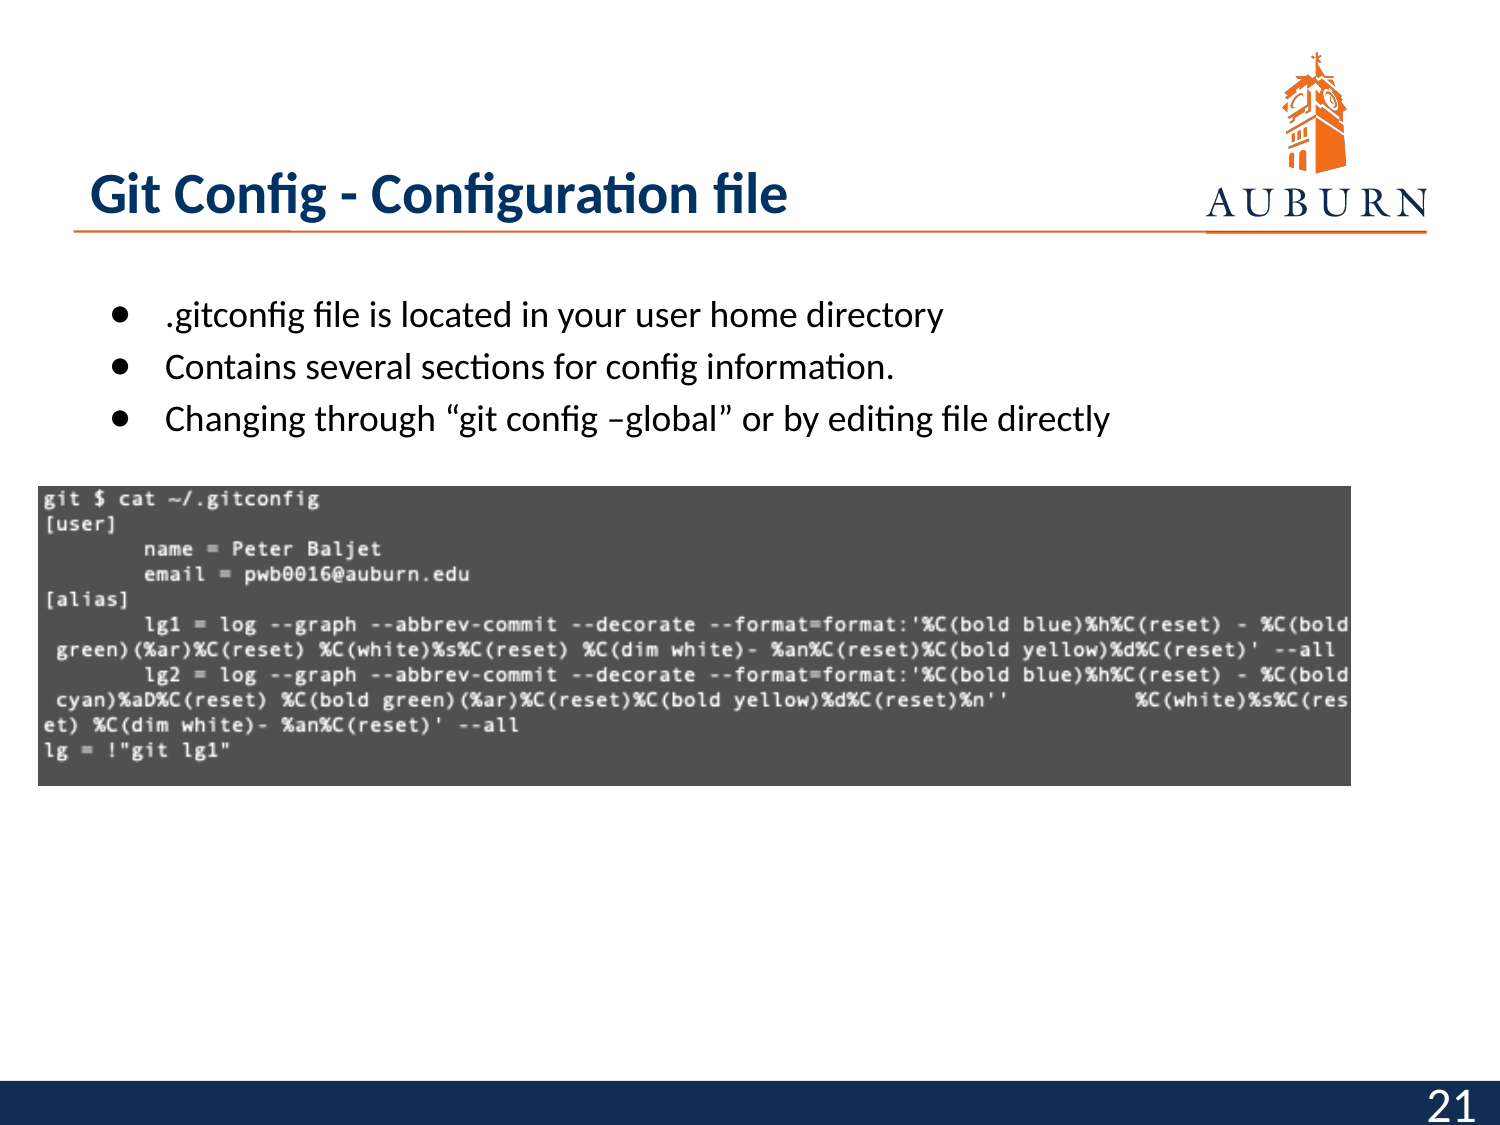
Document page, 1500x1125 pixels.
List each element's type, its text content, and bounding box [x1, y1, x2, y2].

slide_number ‹#› [1154, 1080, 1492, 1125]
picture [38, 486, 1351, 786]
list .gitconfig file is located in your user home directory Contains several sections for config information. Changing through “git config –global” or by editing file directly [75, 275, 1425, 999]
title Git Config - Configuration file [75, 45, 1216, 233]
picture [1205, 52, 1427, 242]
